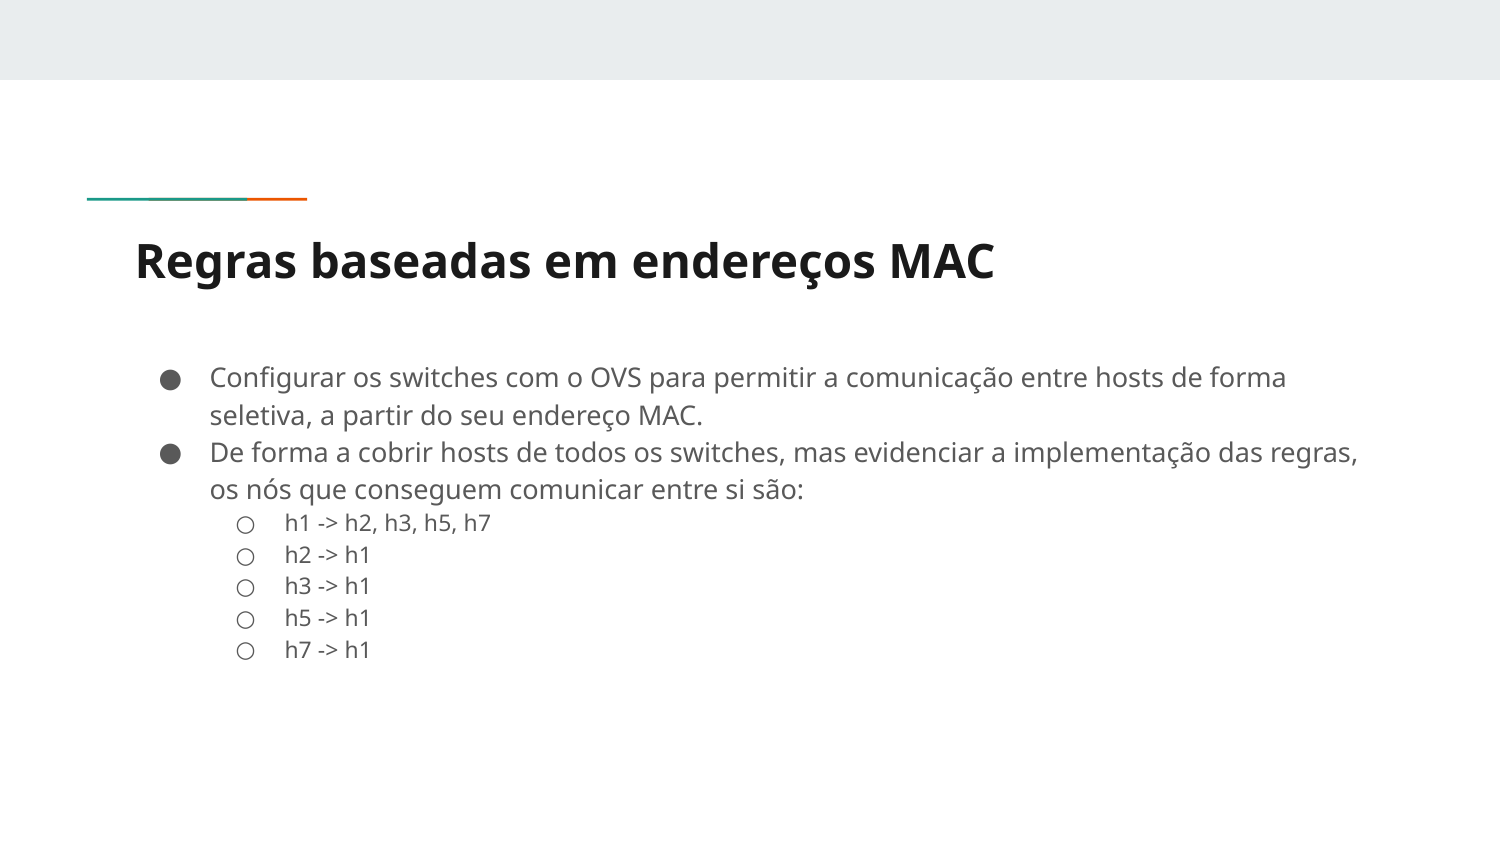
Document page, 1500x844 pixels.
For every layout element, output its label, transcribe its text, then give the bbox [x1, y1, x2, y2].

list Configurar os switches com o OVS para permitir a comunicação entre hosts de forma seletiva, a partir do seu endereço MAC. De forma a cobrir hosts de todos os switches, mas evidenciar a implementação das regras, os nós que conseguem comunicar entre si são: h1 -> h2, h3, h5, h7 h2 -> h1 h3 -> h1 h5 -> h1 h7 -> h1 [119, 341, 1381, 712]
title Regras baseadas em endereços MAC [119, 216, 1381, 305]
